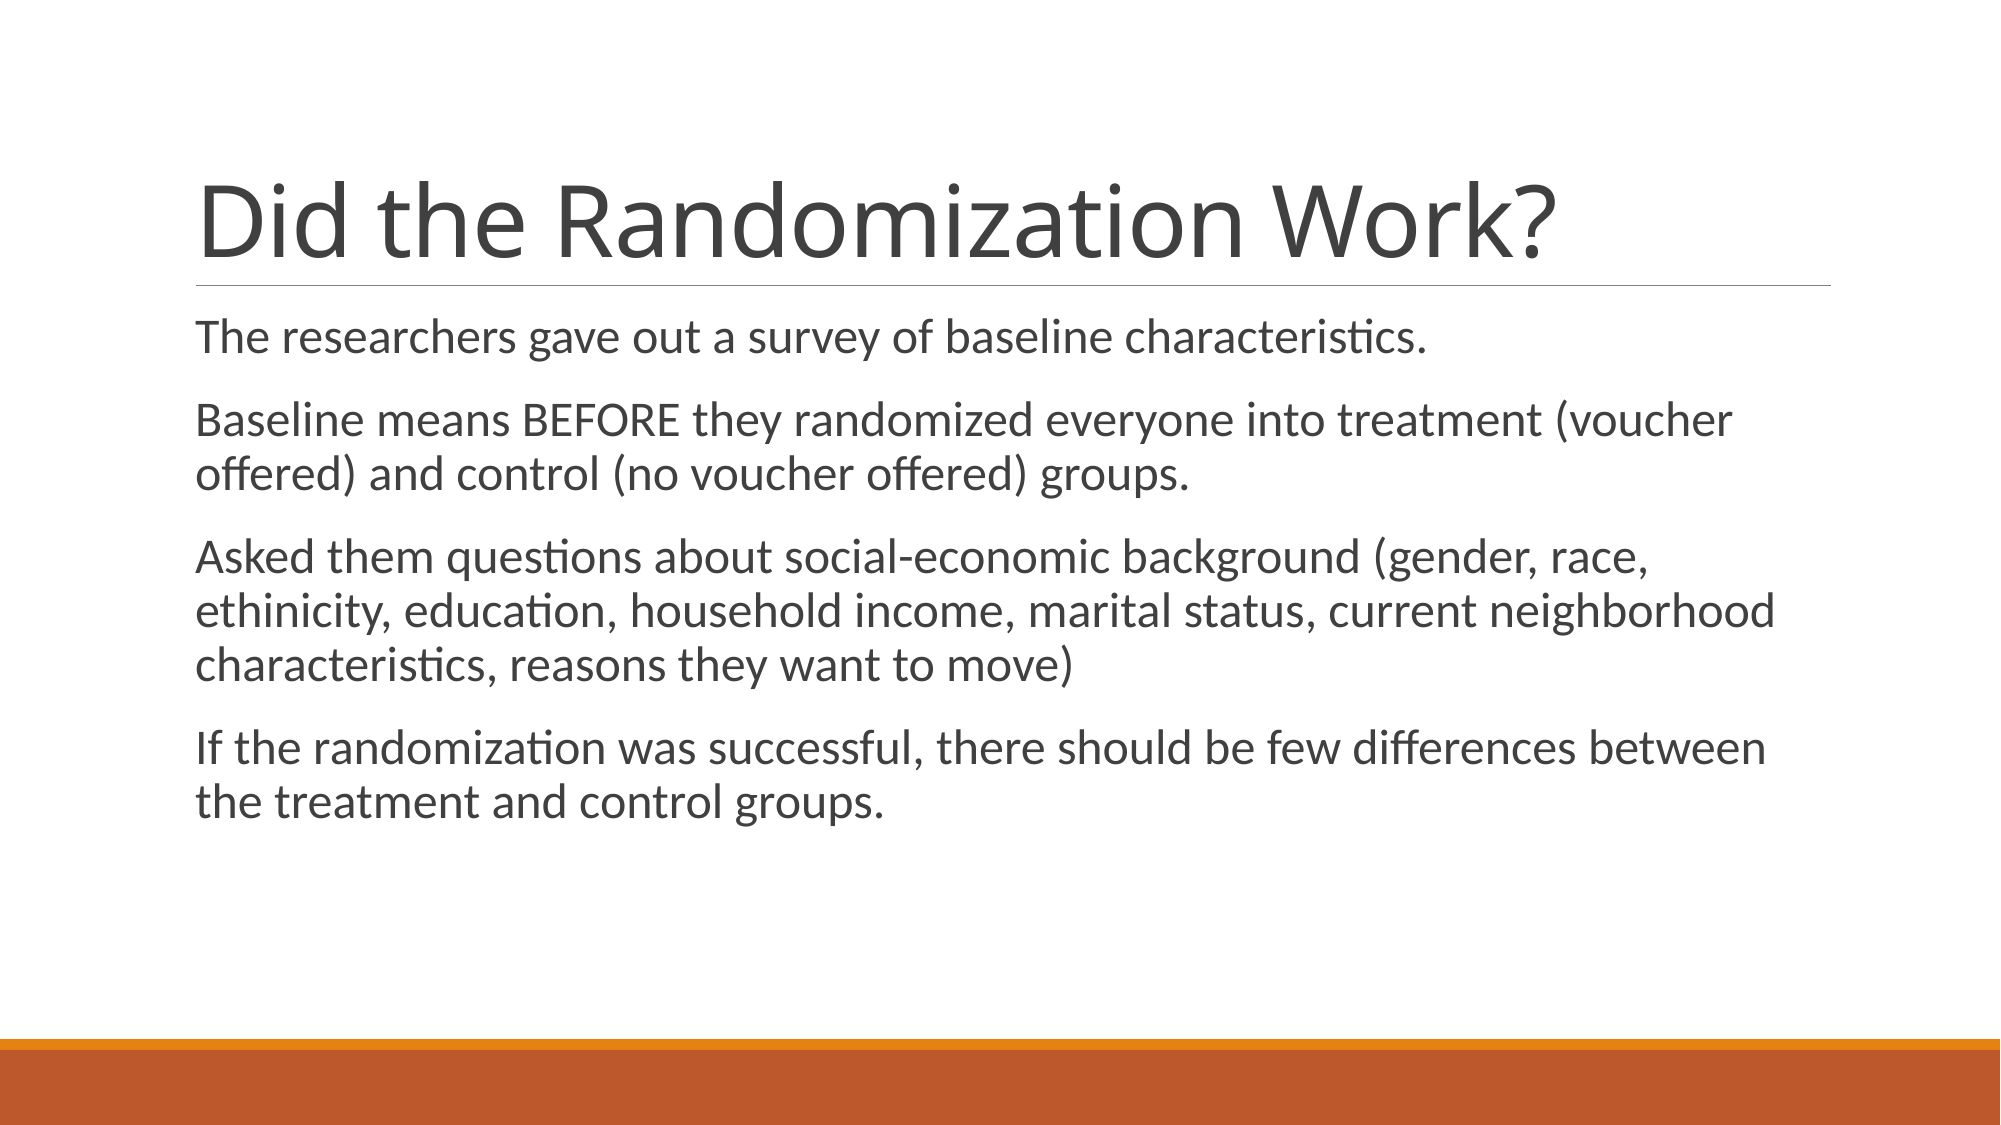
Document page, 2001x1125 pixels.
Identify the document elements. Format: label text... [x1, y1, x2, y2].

list The researchers gave out a survey of baseline characteristics. Baseline means BEFORE they randomized everyone into treatment (voucher offered) and control (no voucher offered) groups. Asked them questions about social-economic background (gender, race, ethinicity, education, household income, marital status, current neighborhood characteristics, reasons they want to move) If the randomization was successful, there should be few differences between the treatment and control groups. [180, 302, 1830, 963]
title Did the Randomization Work? [180, 47, 1830, 285]
